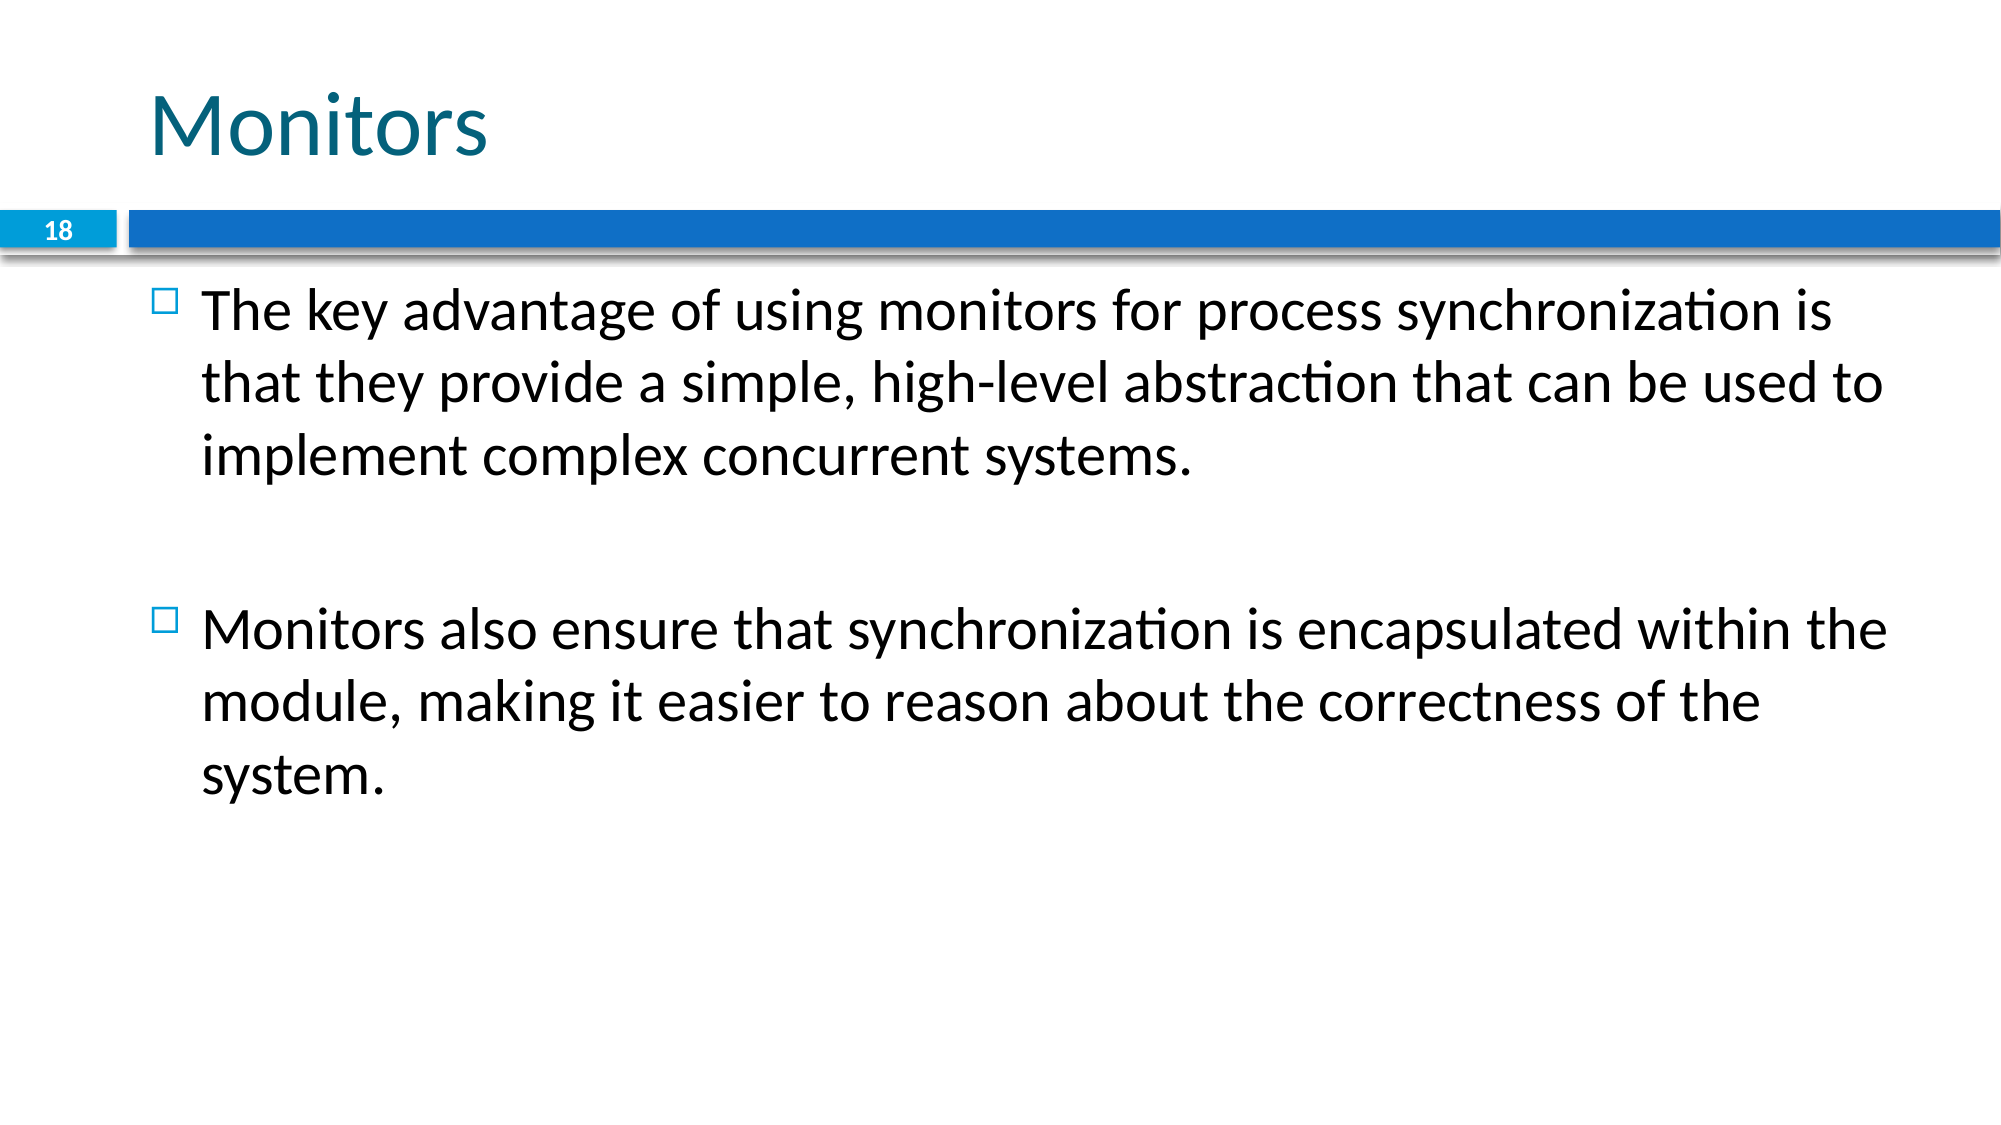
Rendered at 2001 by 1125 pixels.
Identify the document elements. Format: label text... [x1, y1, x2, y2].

title Monitors [133, 37, 1918, 200]
list The key advantage of using monitors for process synchronization is that they provide a simple, high-level abstraction that can be used to implement complex concurrent systems. Monitors also ensure that synchronization is encapsulated within the module, making it easier to reason about the correctness of the system. [133, 262, 1918, 1000]
slide_number 18 [0, 208, 117, 249]
